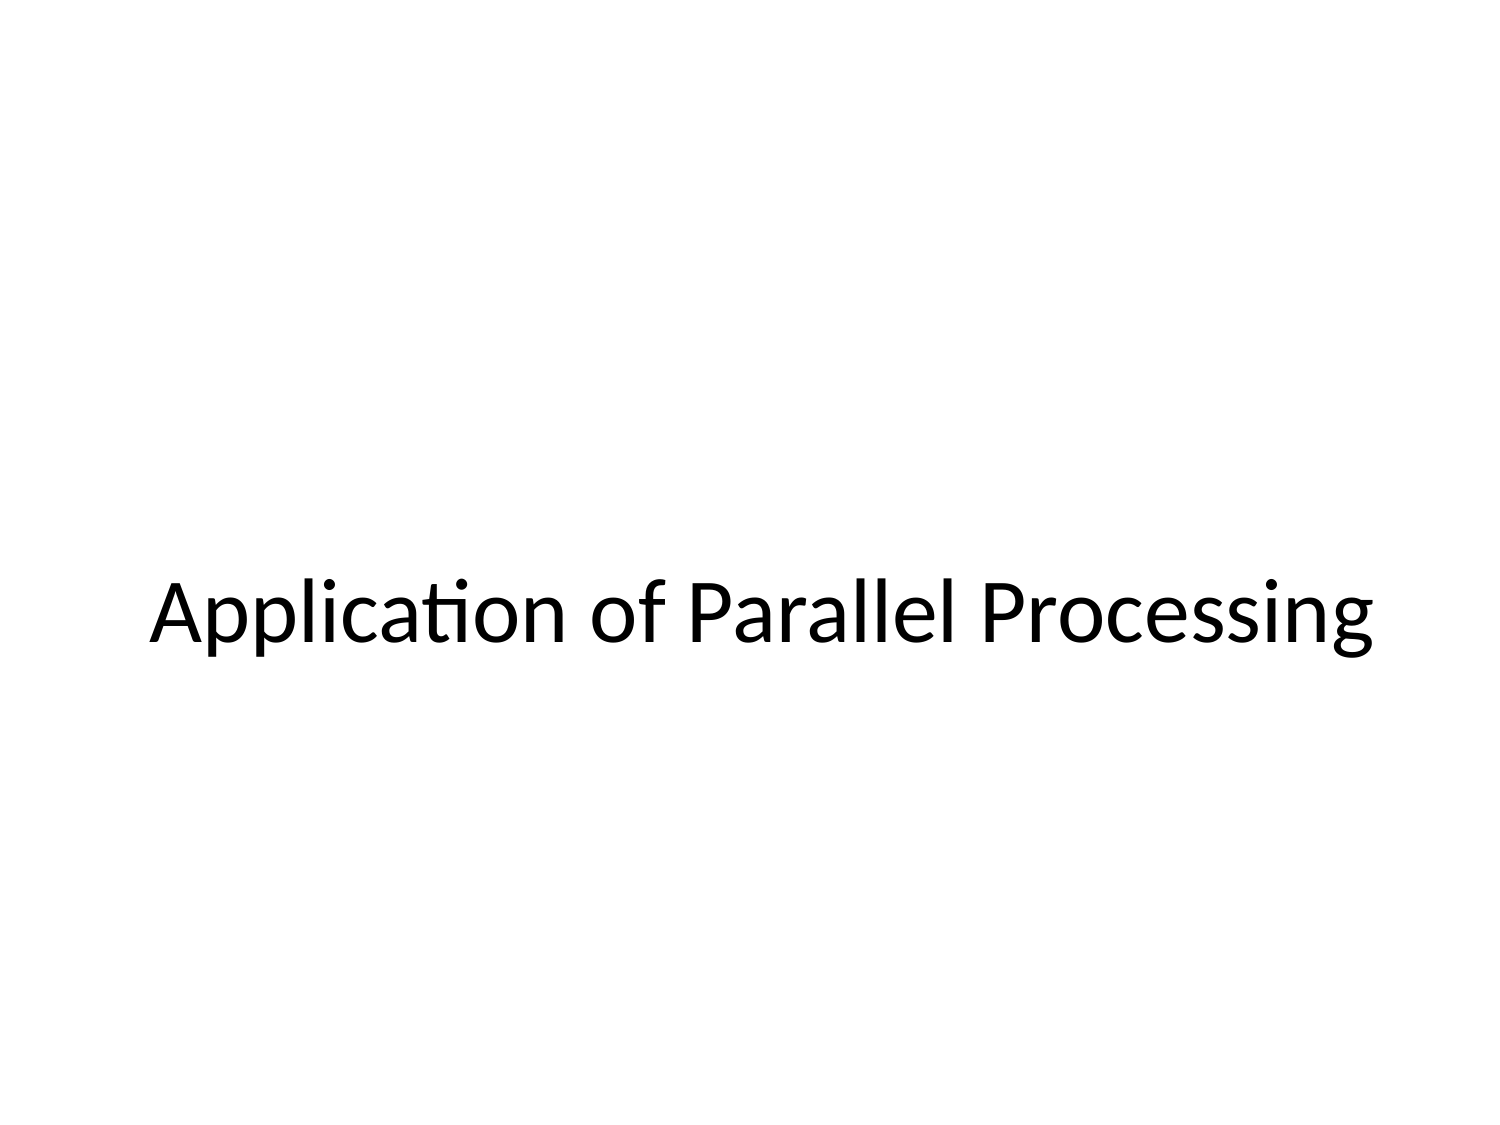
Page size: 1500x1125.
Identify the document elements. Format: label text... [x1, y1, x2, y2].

title Application of Parallel Processing [87, 512, 1438, 700]
